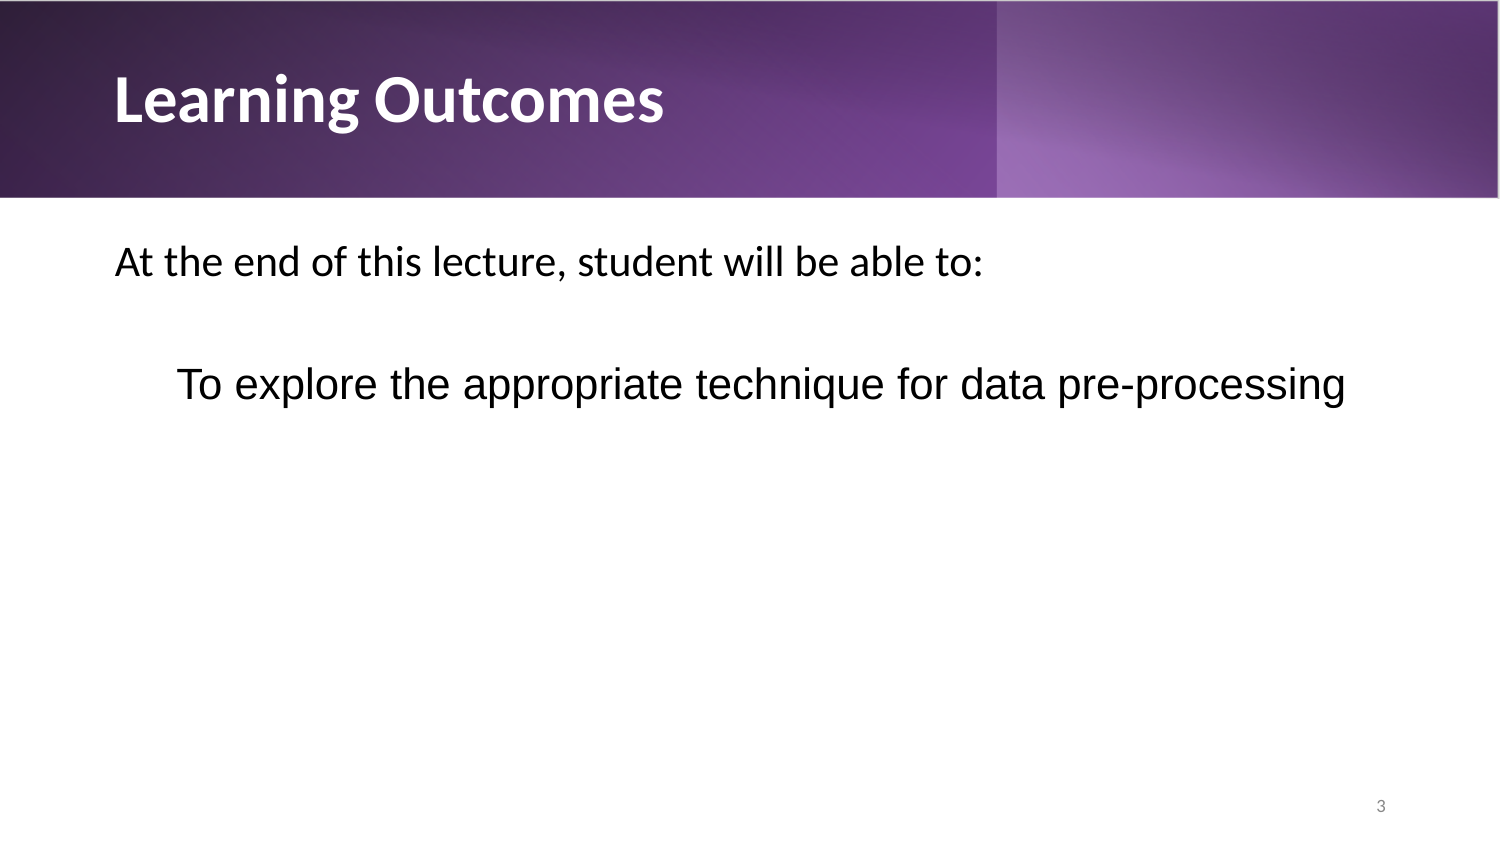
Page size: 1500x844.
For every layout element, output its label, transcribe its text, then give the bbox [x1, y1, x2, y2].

picture [0, 0, 1500, 199]
list At the end of this lecture, student will be able to: [103, 232, 1429, 607]
slide_number 3 [1059, 782, 1397, 827]
text_box To explore the appropriate technique for data pre-processing [161, 347, 1397, 468]
